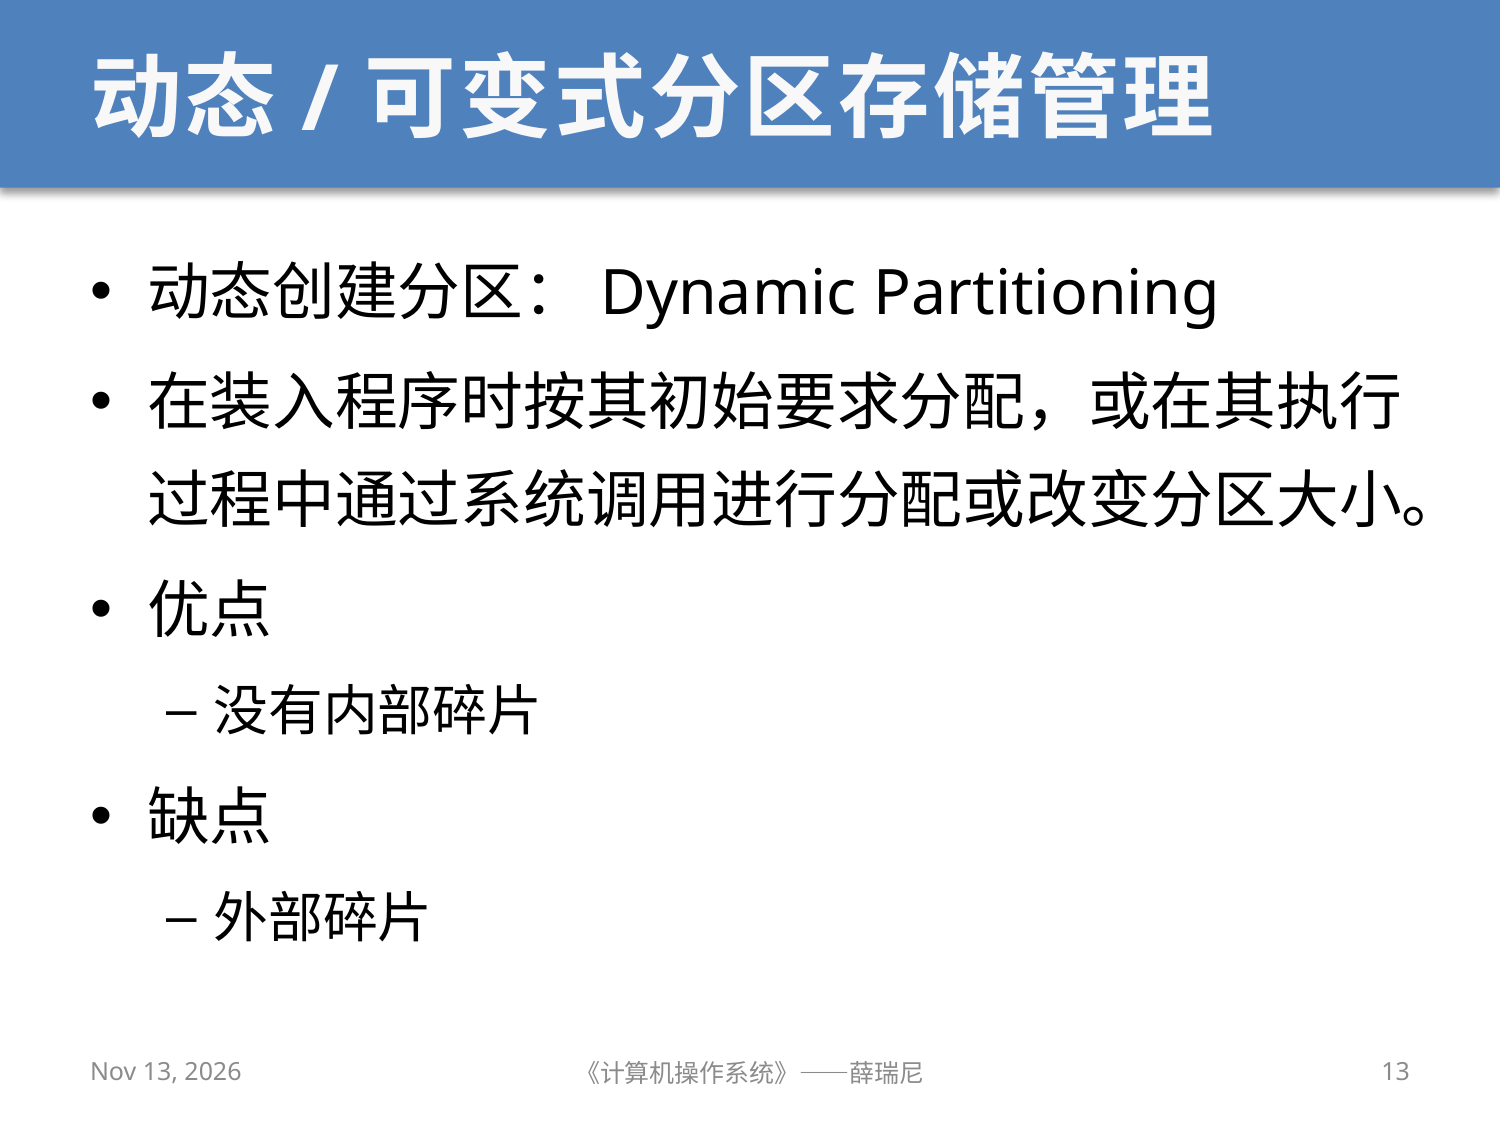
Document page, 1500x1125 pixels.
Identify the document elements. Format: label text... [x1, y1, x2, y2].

slide_number 13 [1074, 1042, 1425, 1103]
footer 《计算机操作系统》——薛瑞尼 [512, 1042, 988, 1103]
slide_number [75, 1042, 425, 1103]
list 动态创建分区：Dynamic Partitioning 在装入程序时按其初始要求分配，或在其执行过程中通过系统调用进行分配或改变分区大小。 优点 没有内部碎片 缺点 外部碎片 [75, 221, 1425, 1021]
title 动态/可变式分区存储管理 [75, 0, 1425, 188]
